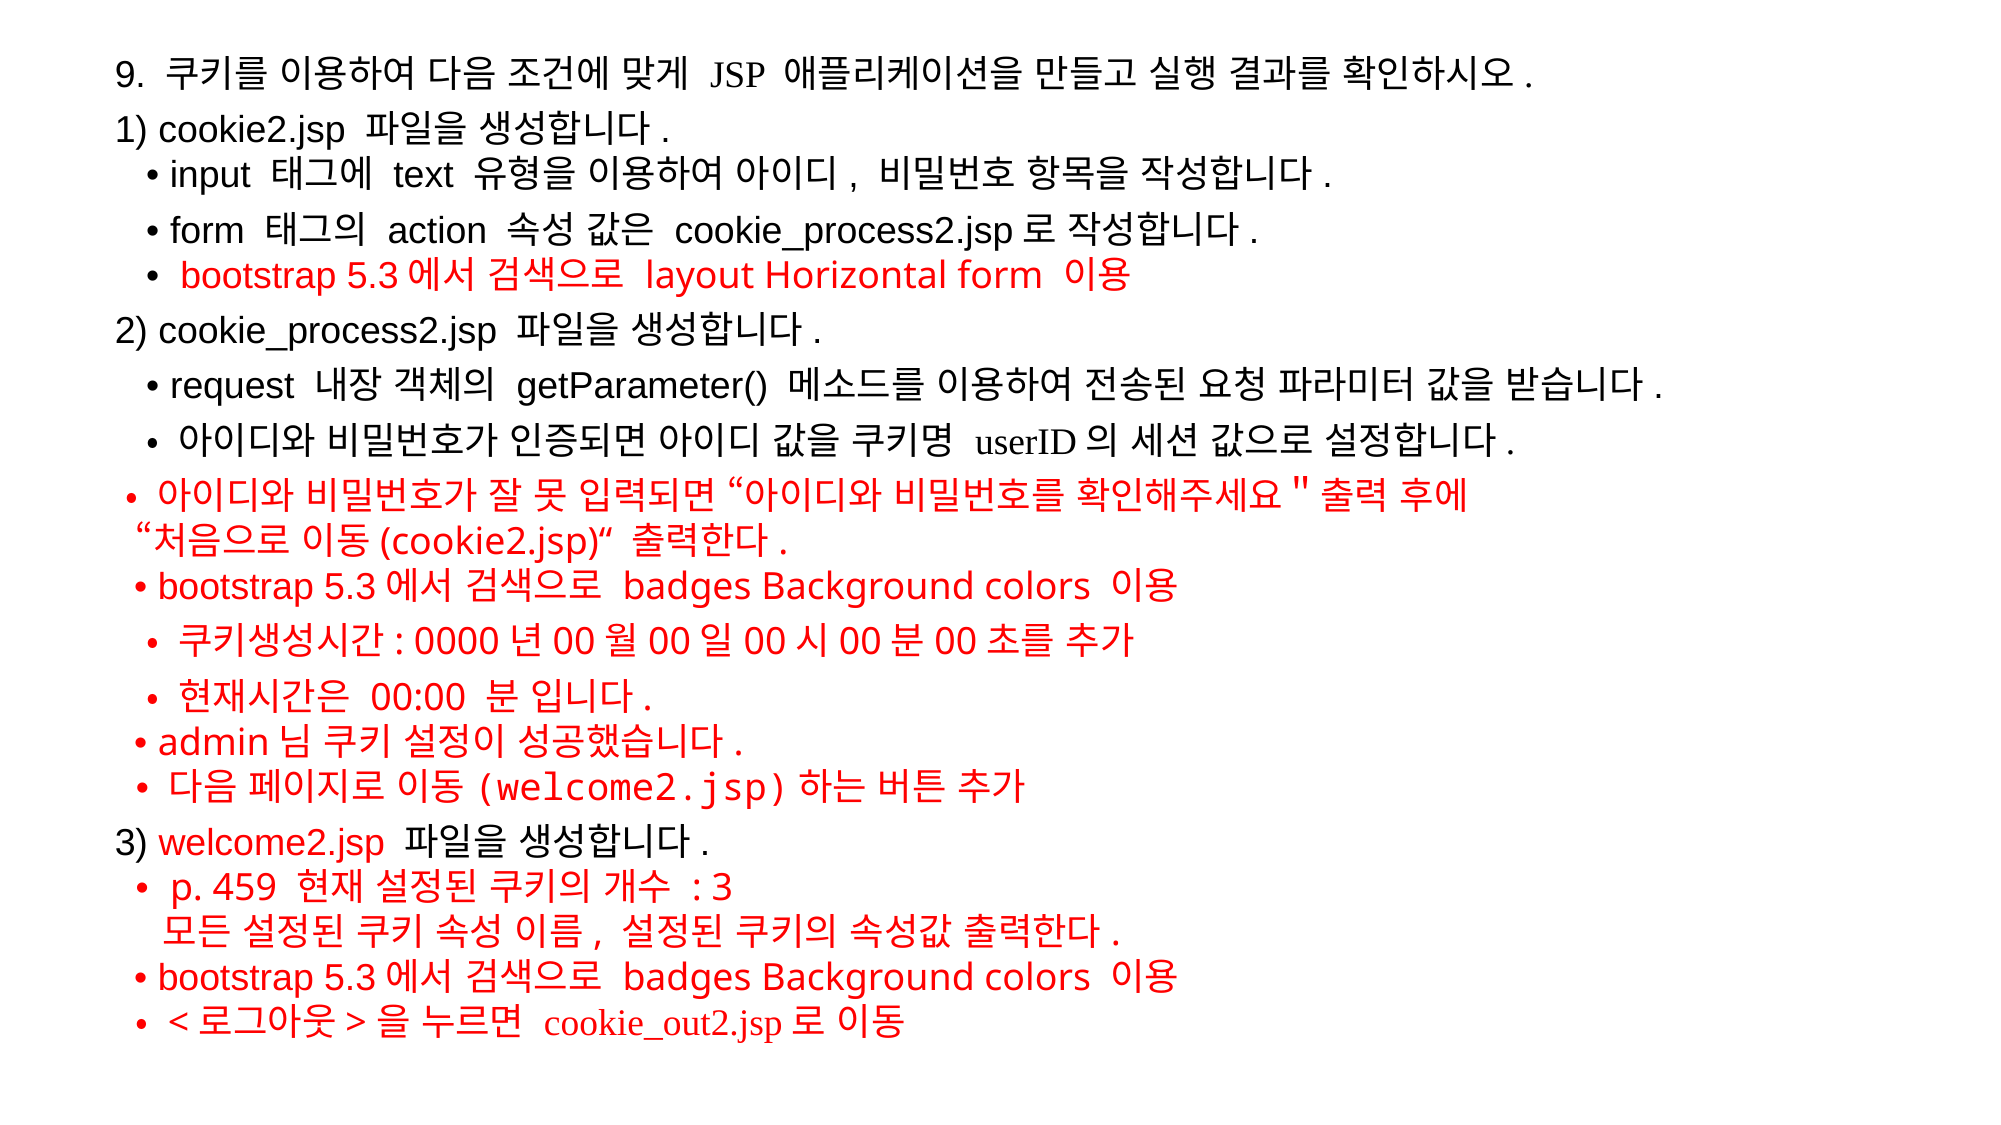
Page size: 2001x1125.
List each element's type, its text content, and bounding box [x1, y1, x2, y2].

text_box 9. 쿠키를 이용하여 다음 조건에 맞게 JSP 애플리케이션을 만들고 실행 결과를 확인하시오. 1) cookie2.jsp 파일을 생성합니다. • input 태그에 text 유형을 이용하여 아이디, 비밀번호 항목을 작성합니다. • form 태그의 action 속성 값은 cookie_process2.jsp로 작성합니다. • bootstrap 5.3에서 검색으로 layout Horizontal form 이용 2) cookie_process2.jsp 파일을 생성합니다. • request 내장 객체의 getParameter() 메소드를 이용하여 전송된 요청 파라미터 값을 받습니다. • 아이디와 비밀번호가 인증되면 아이디 값을 쿠키명 userID의 세션 값으로 설정합니다. • 아이디와 비밀번호가 잘 못 입력되면 “아이디와 비밀번호를 확인해주세요＂출력 후에 “처음으로 이동(cookie2.jsp)“ 출력한다. • bootstrap 5.3에서 검색으로 badges Background colors 이용 • 쿠키생성시간: 0000년00월00일00시00분00초를 추가 • 현재시간은 00:00 분 입니다. • admin님 쿠키 설정이 성공했습니다. • 다음 페이지로 이동(welcome2.jsp)하는 버튼 추가 3) welcome2.jsp 파일을 생성합니다. • p. 459 현재 설정된 쿠키의 개수 : 3 모든 설정된 쿠키 속성 이름, 설정된 쿠키의 속성값 출력한다. • bootstrap 5.3에서 검색으로 badges Background colors 이용 • <로그아웃>을 누르면 cookie_out2.jsp로 이동 [99, 42, 1917, 1051]
